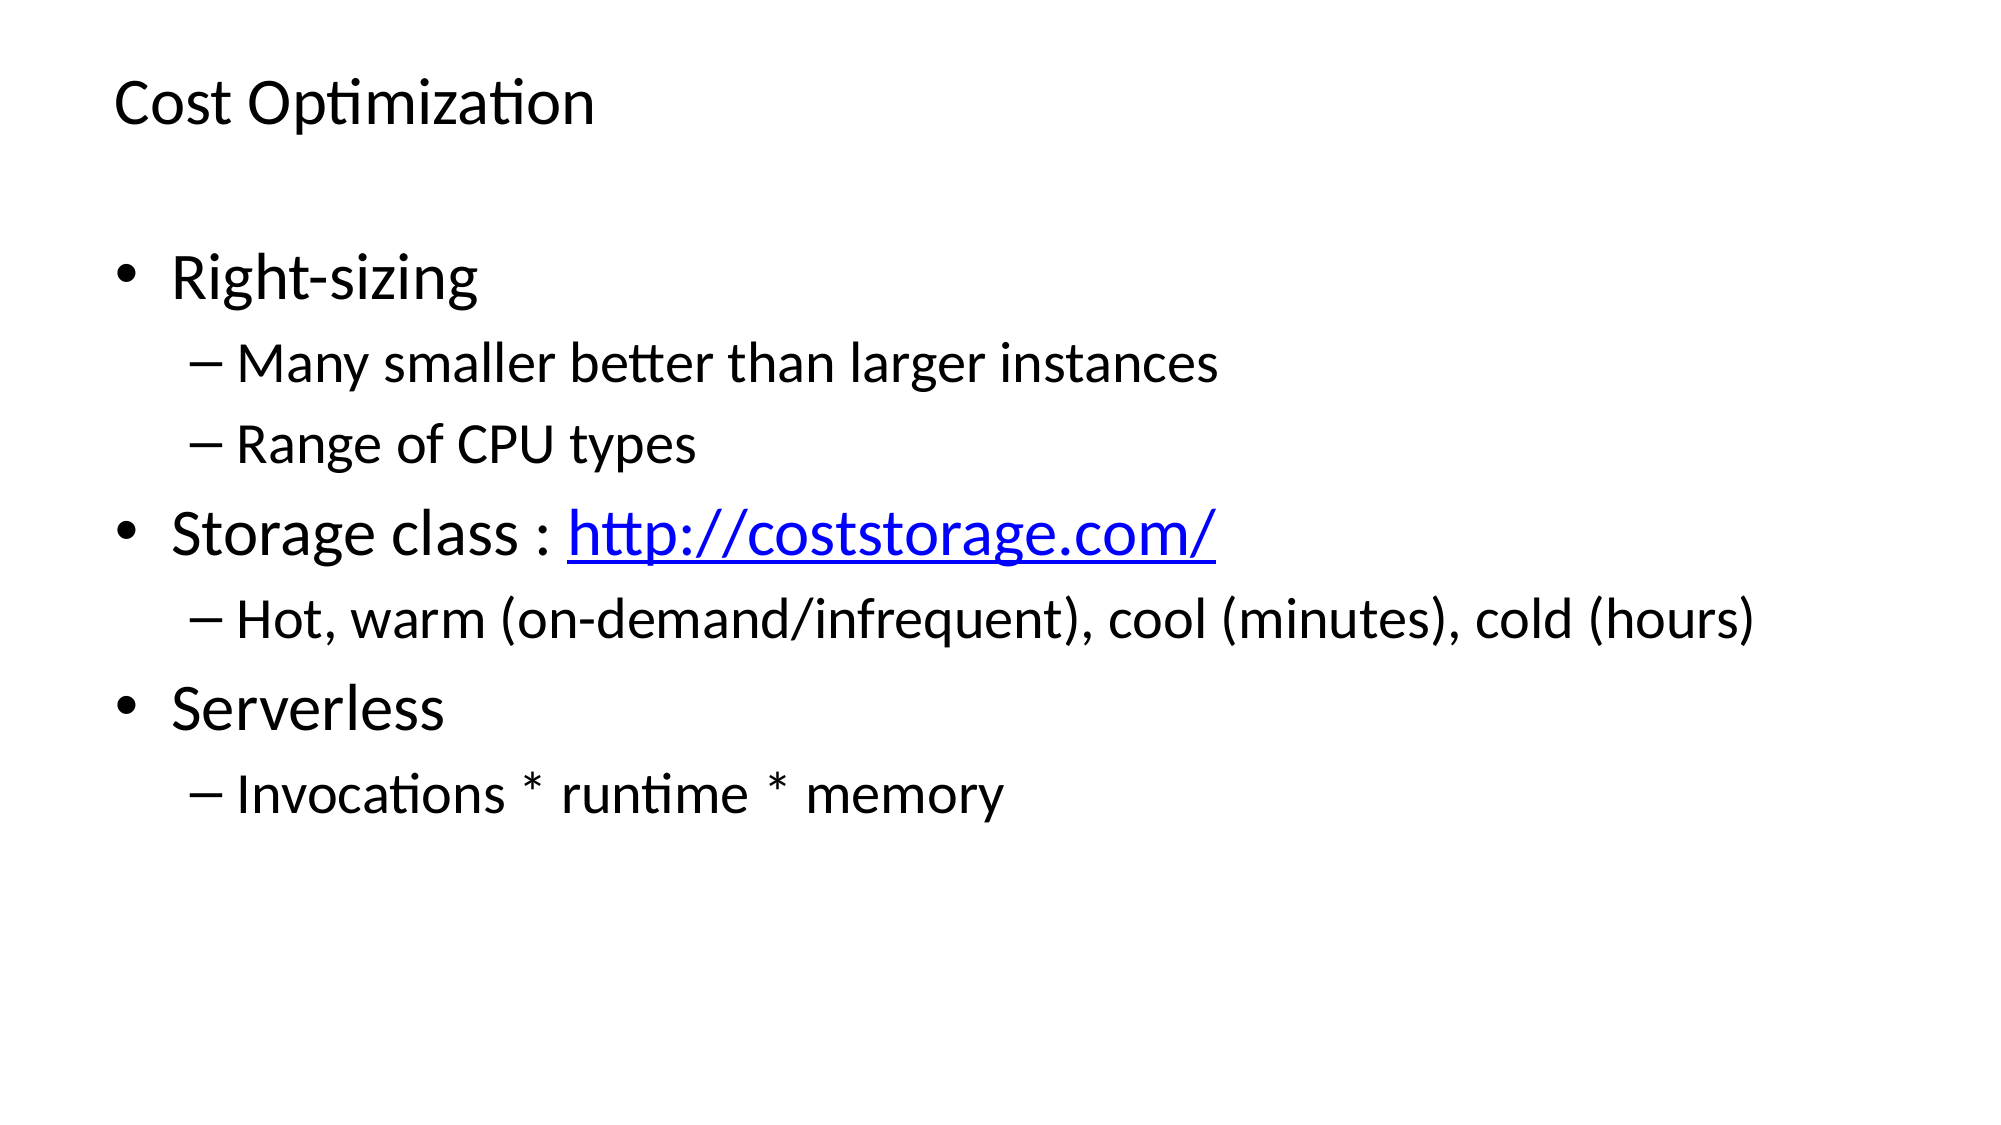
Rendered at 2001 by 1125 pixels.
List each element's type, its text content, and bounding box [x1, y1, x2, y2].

title Cost Optimization [99, 45, 1900, 150]
list Right-sizing Many smaller better than larger instances Range of CPU types Storage class : http://coststorage.com/ Hot, warm (on-demand/infrequent), cool (minutes), cold (hours) Serverless Invocations * runtime * memory [99, 224, 1900, 1005]
